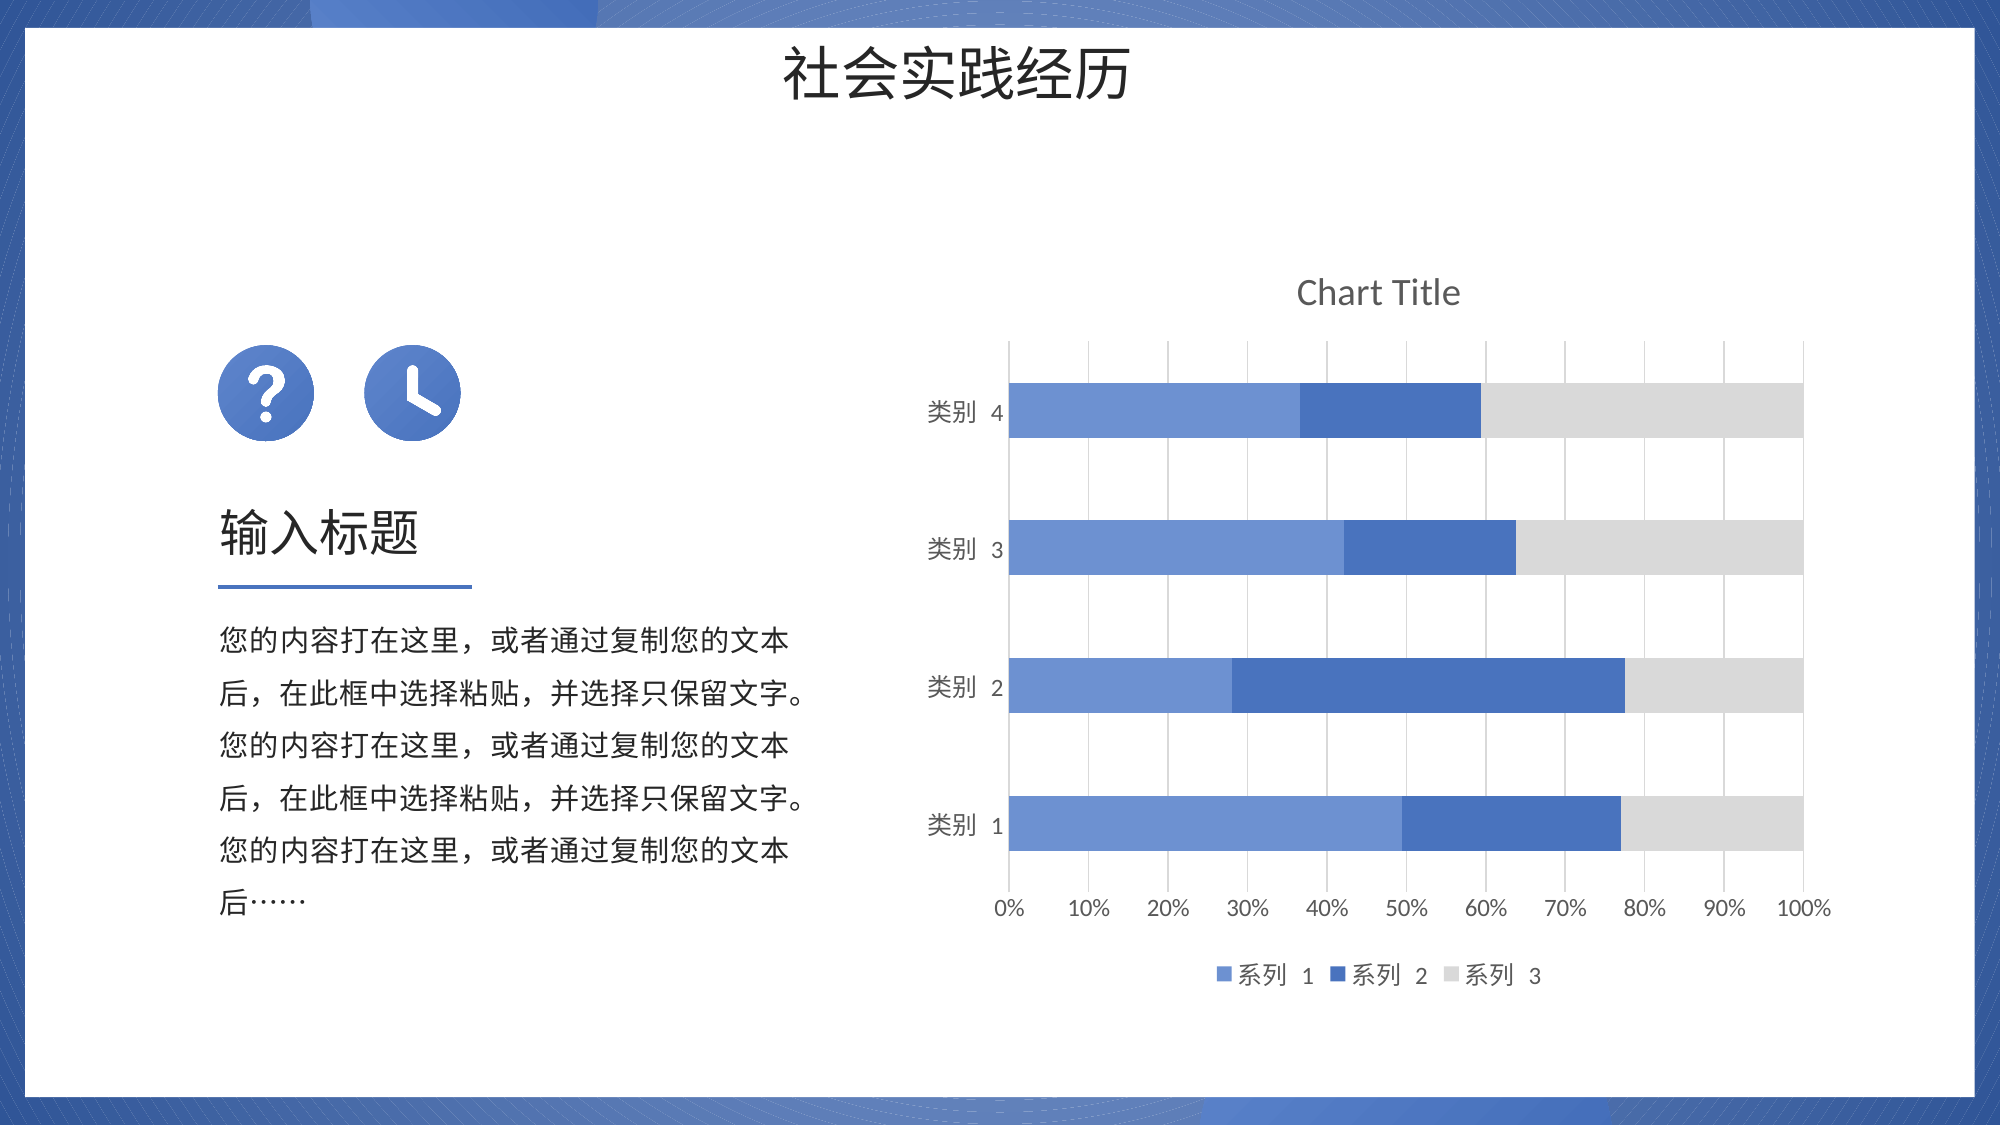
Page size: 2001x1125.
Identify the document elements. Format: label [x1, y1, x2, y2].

text_box [0, 0, 2000, 1125]
chart [908, 240, 1850, 999]
